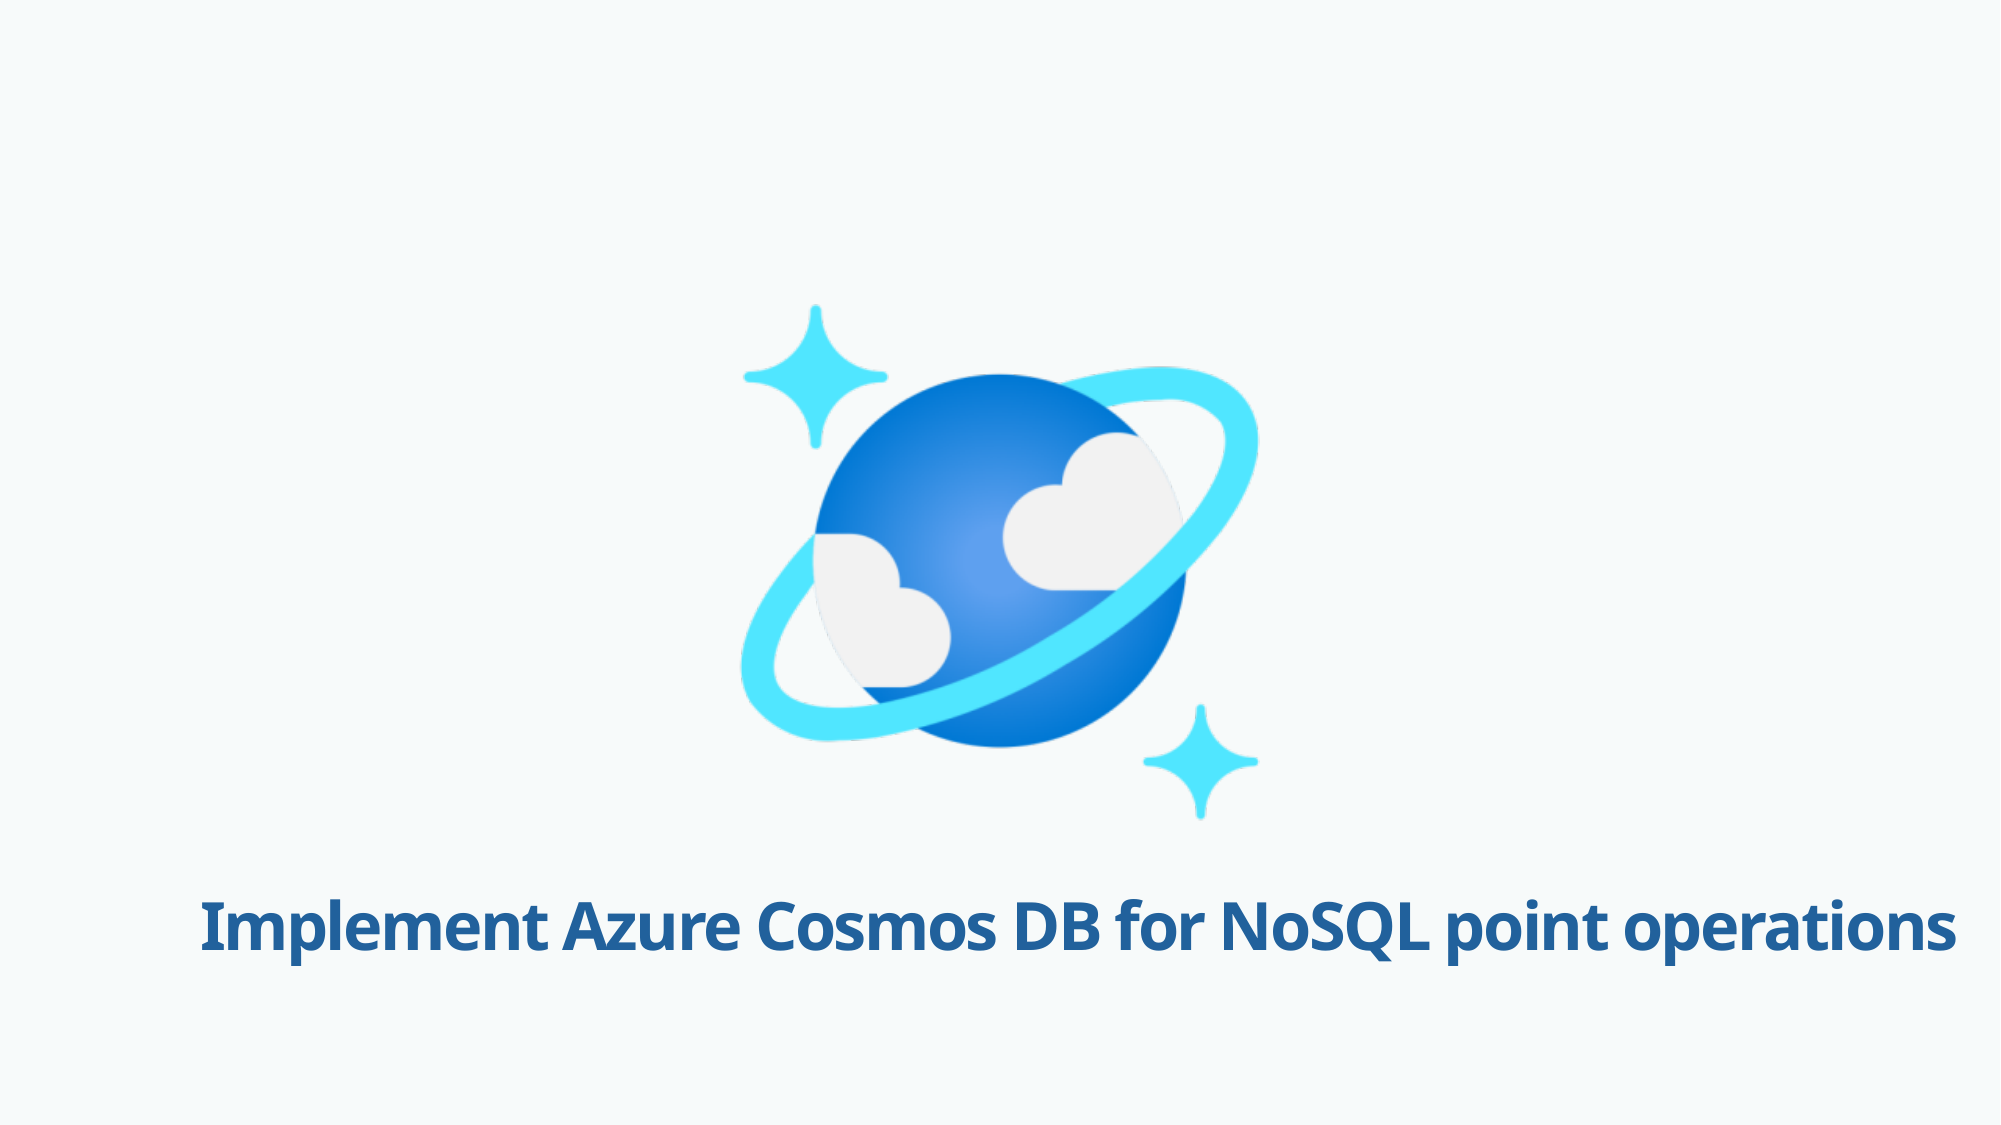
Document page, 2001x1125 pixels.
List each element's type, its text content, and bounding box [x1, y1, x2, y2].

title Implement Azure Cosmos DB for NoSQL point operations [55, 882, 1959, 964]
picture [562, 288, 1438, 837]
